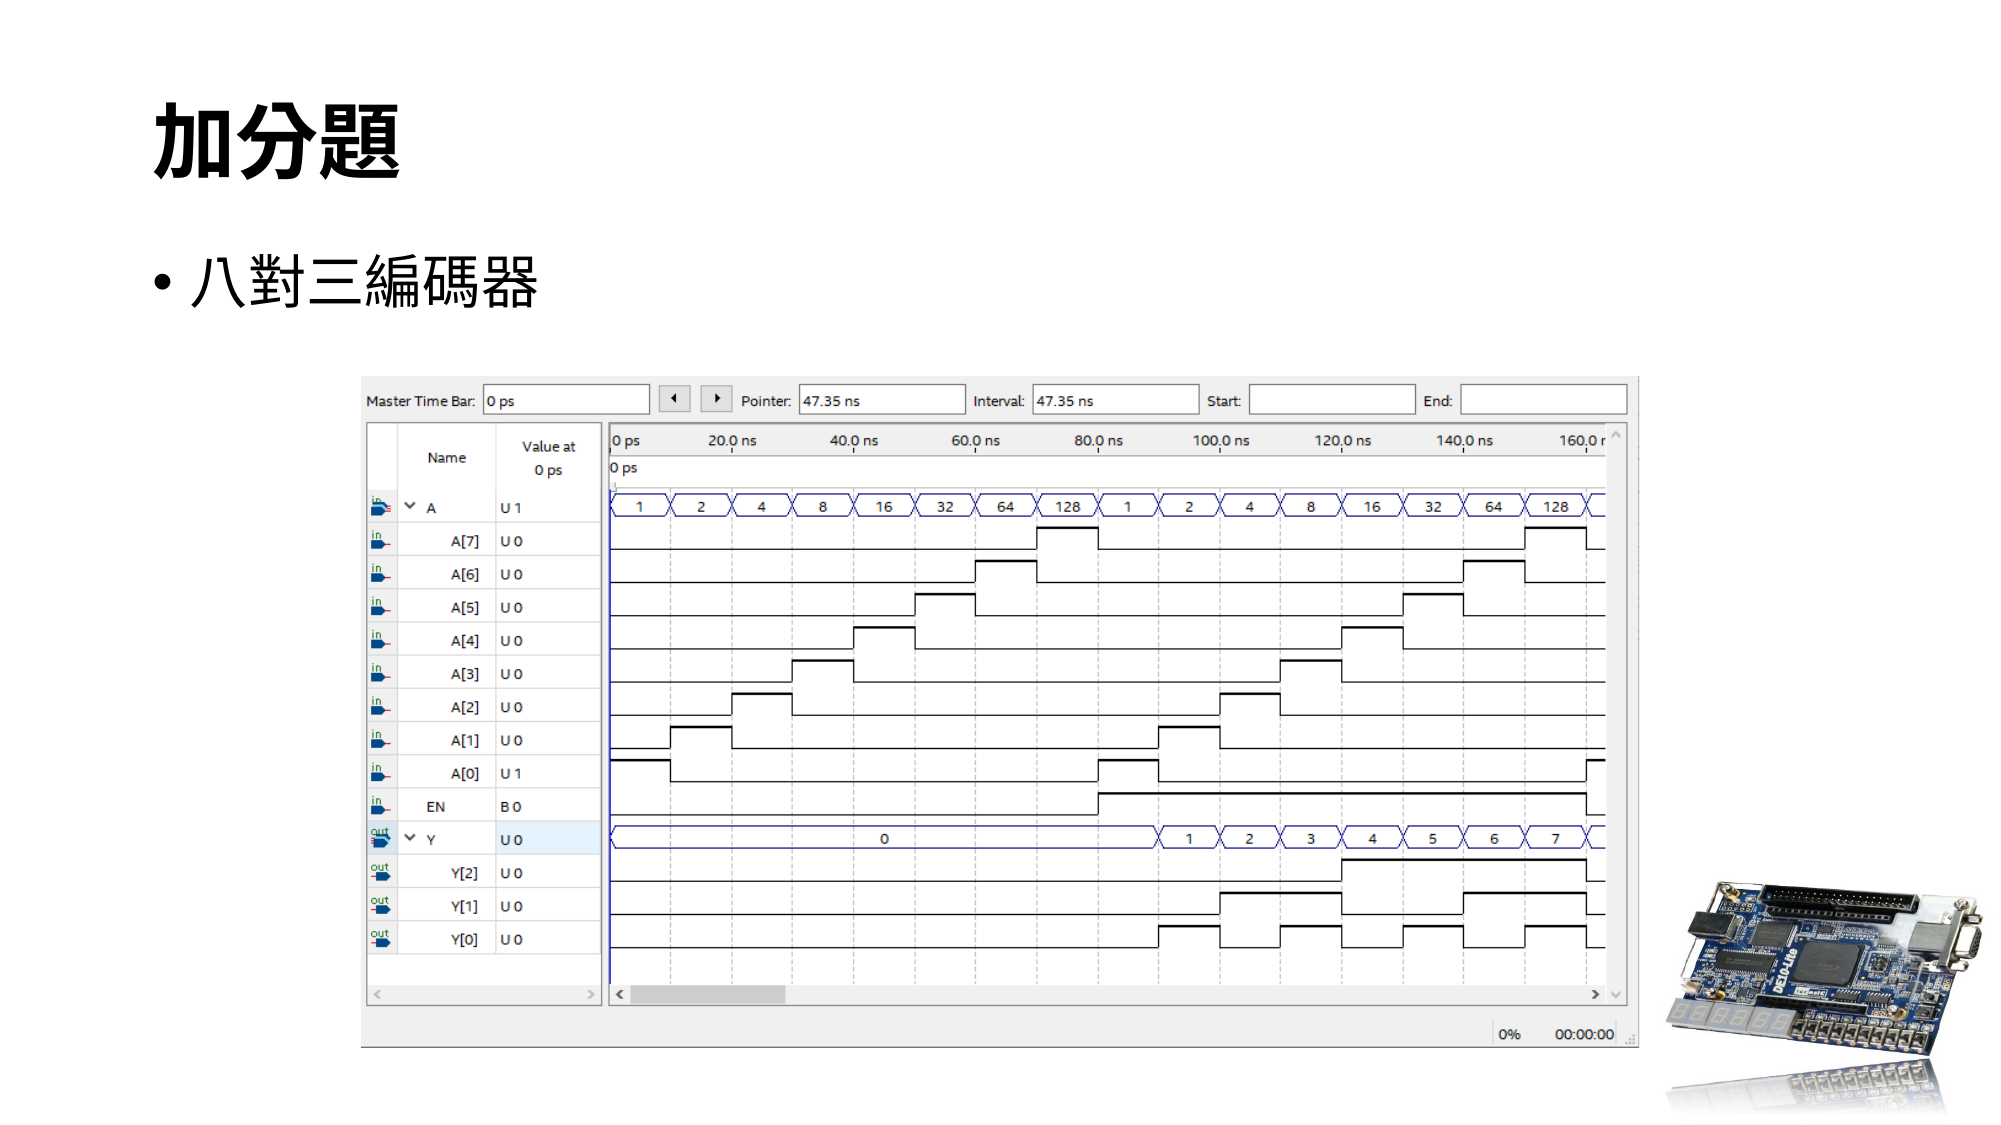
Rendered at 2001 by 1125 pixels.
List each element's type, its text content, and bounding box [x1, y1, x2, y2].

title 加分題 [137, 59, 1863, 231]
picture [1645, 871, 2000, 1125]
picture [360, 376, 1640, 1048]
list 八對三編碼器 [137, 246, 1863, 1014]
